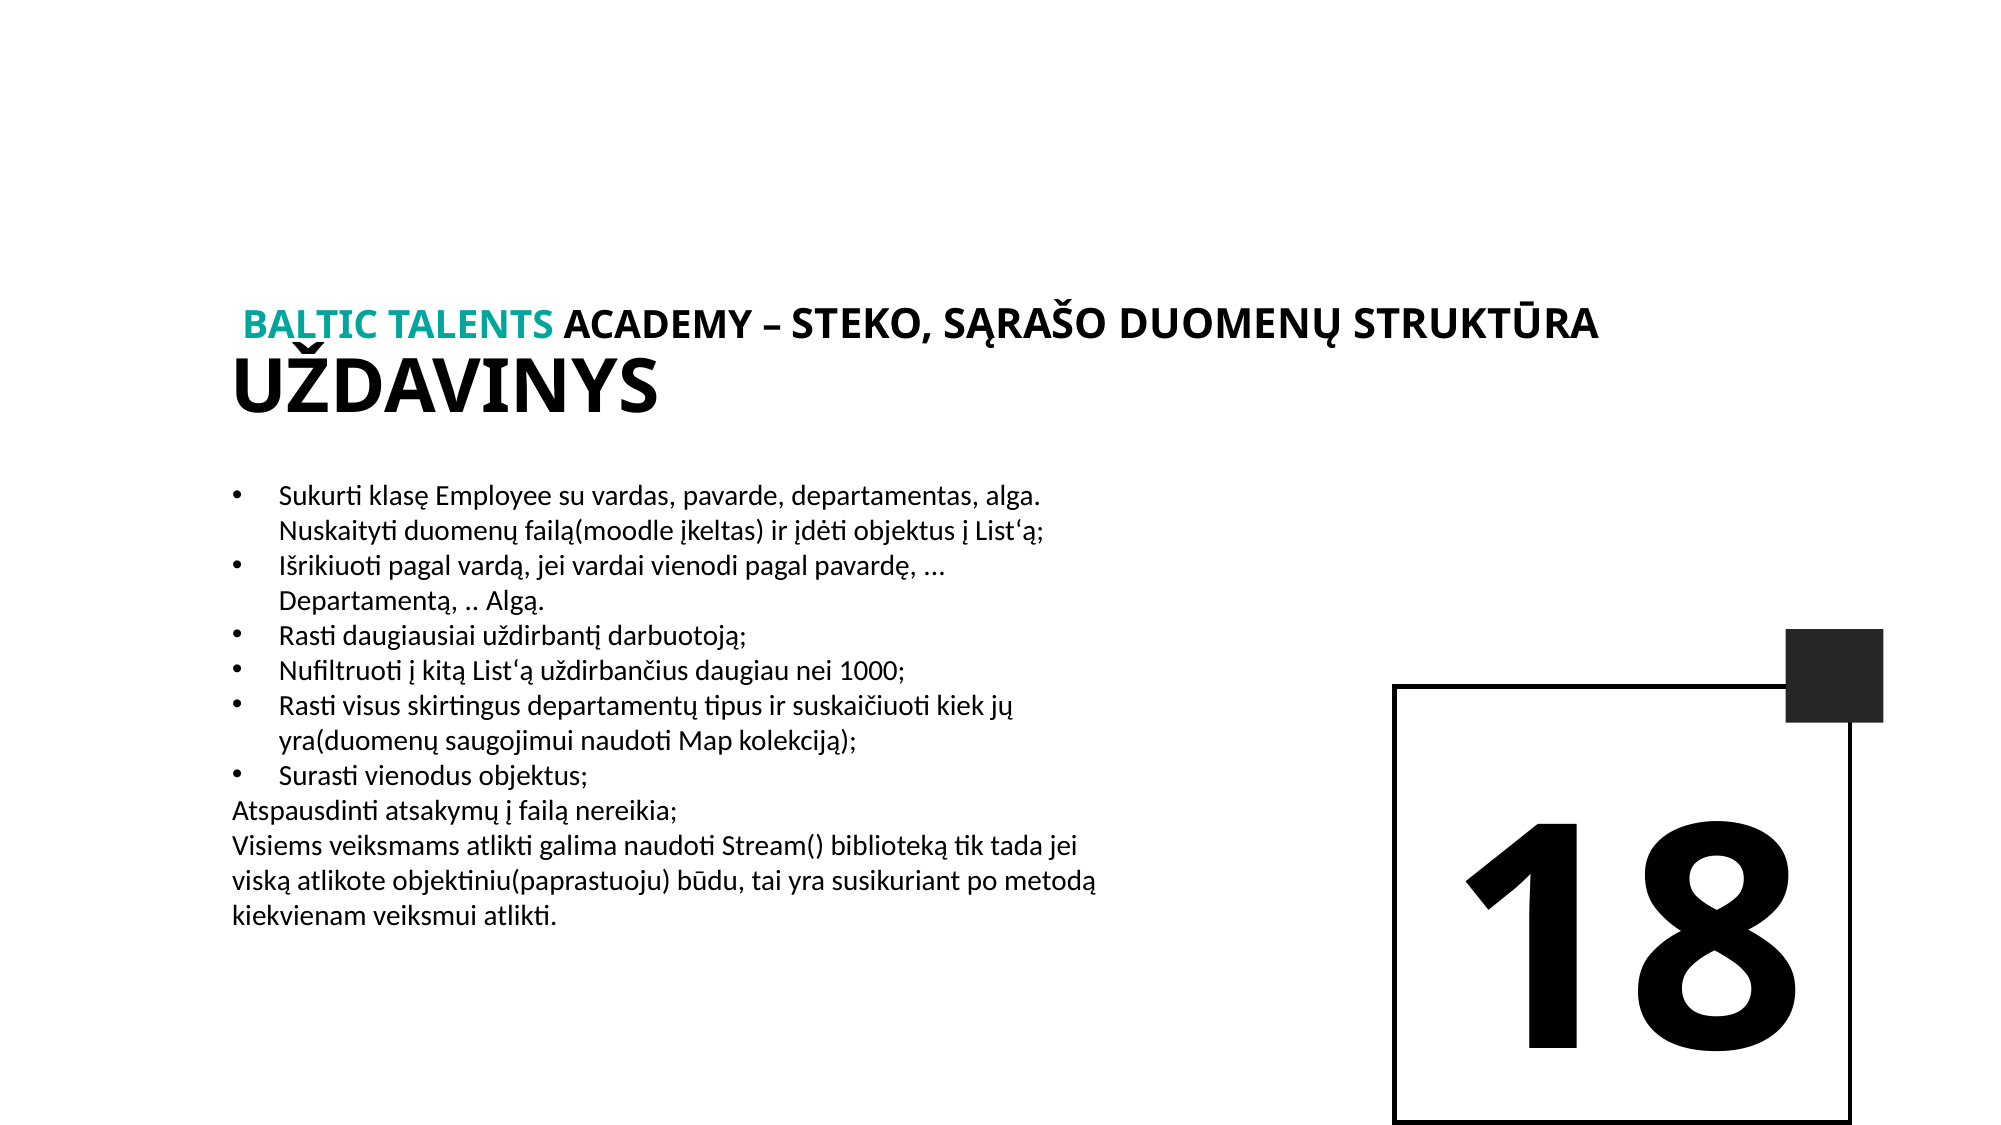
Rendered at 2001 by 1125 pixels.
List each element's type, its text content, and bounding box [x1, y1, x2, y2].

text_box [1784, 628, 1884, 724]
text_box BALTIc TALENTs AcADEMy – Steko, Sąrašo duomenų struktūra [222, 286, 1703, 505]
text_box 18 [1254, 729, 1817, 1125]
text_box [1393, 685, 1851, 1124]
text_box Sukurti klasę Employee su vardas, pavarde, departamentas, alga. Nuskaityti duomenų failą(moodle įkeltas) ir įdėti objektus į List‘ą; Išrikiuoti pagal vardą, jei vardai vienodi pagal pavardę, ... Departamentą, .. Algą. Rasti daugiausiai uždirbantį darbuotoją; Nufiltruoti į kitą List‘ą uždirbančius daugiau nei 1000; Rasti visus skirtingus departamentų tipus ir suskaičiuoti kiek jų yra(duomenų saugojimui naudoti Map kolekciją); Surasti vienodus objektus; Atspausdinti atsakymų į failą nereikia; Visiems veiksmams atlikti galima naudoti Stream() biblioteką tik tada jei viską atlikote objektiniu(paprastuoju) būdu, tai yra susikuriant po metodą kiekvienam veiksmui atlikti. [222, 546, 1114, 971]
text_box uždavinys [209, 327, 1288, 546]
